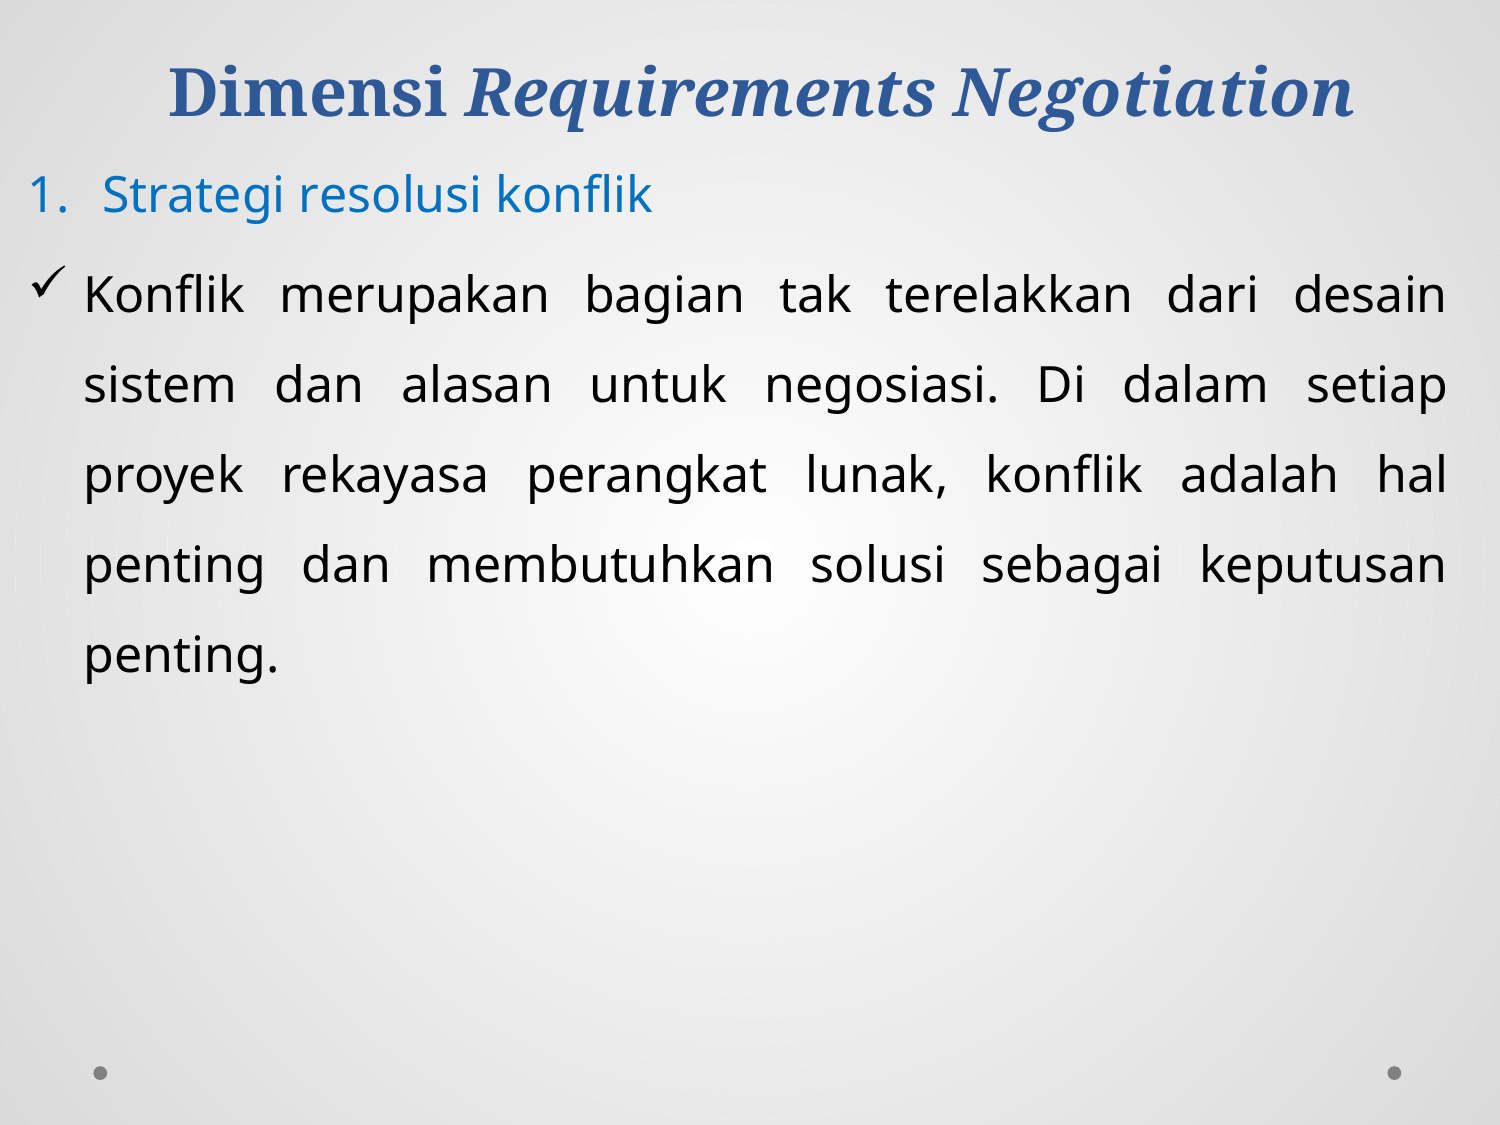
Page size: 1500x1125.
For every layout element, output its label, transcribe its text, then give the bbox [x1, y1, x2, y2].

title Dimensi Requirements Negotiation [50, 24, 1475, 138]
list Strategi resolusi konflik Konflik merupakan bagian tak terelakkan dari desain sistem dan alasan untuk negosiasi. Di dalam setiap proyek rekayasa perangkat lunak, konflik adalah hal penting dan membutuhkan solusi sebagai keputusan penting. [12, 125, 1464, 1050]
